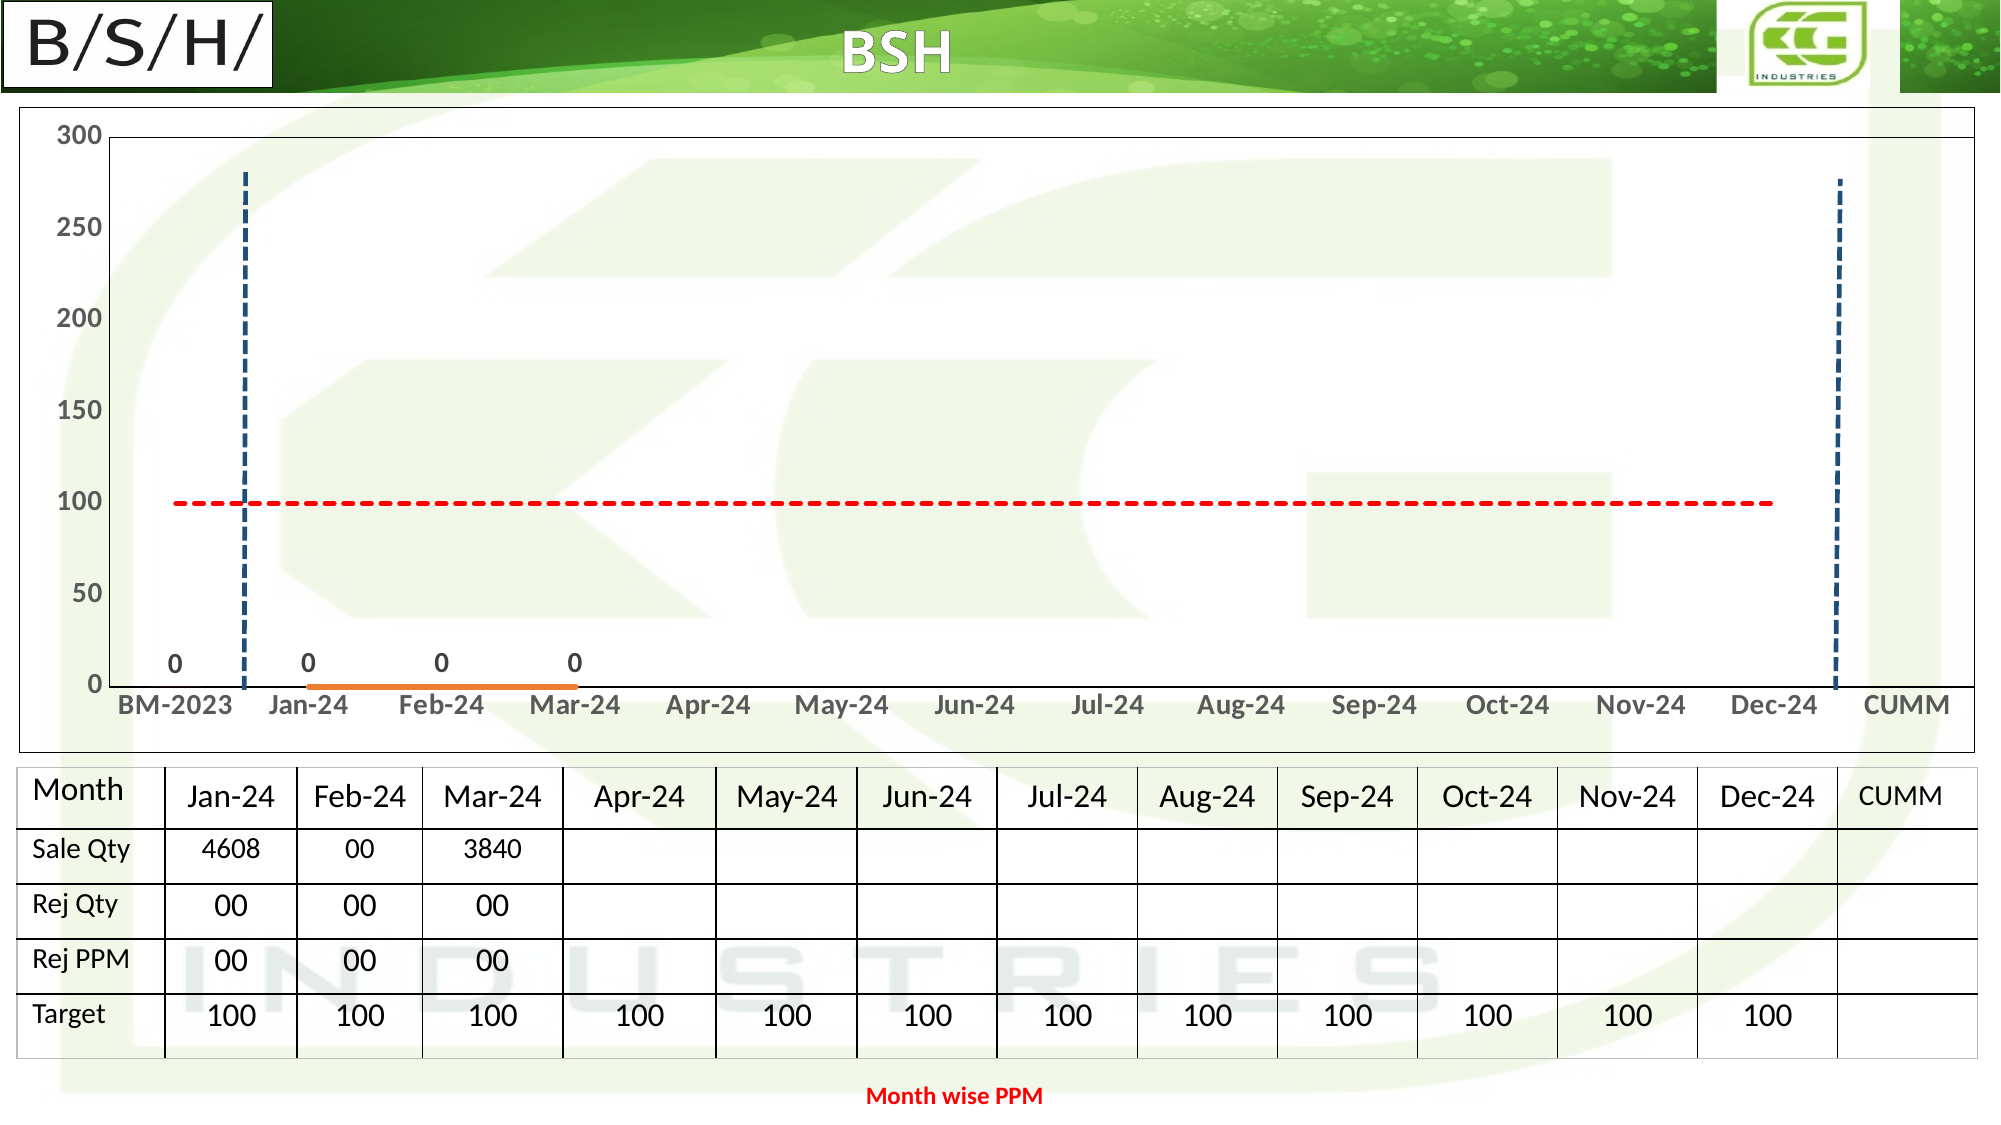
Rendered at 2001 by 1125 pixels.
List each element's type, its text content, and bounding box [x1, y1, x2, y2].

table_cell 100 [1698, 995, 1837, 1058]
table_cell 00 [298, 940, 422, 993]
table_cell [717, 830, 856, 883]
table_cell 00 [166, 885, 296, 938]
table_cell [717, 940, 856, 993]
table_cell Sale Qty [18, 830, 164, 883]
table_header Month [18, 768, 164, 828]
table_cell [858, 885, 996, 938]
table_header Jul-24 [998, 768, 1137, 828]
table_cell [1838, 940, 1977, 993]
table_cell Rej PPM [18, 940, 164, 993]
table_cell 100 [1558, 995, 1697, 1058]
table_cell 100 [423, 995, 562, 1058]
table_cell [1278, 940, 1417, 993]
table_cell [1138, 885, 1277, 938]
table_header CUMM [1838, 768, 1977, 828]
table_cell [1418, 885, 1557, 938]
table_header Apr-24 [564, 768, 715, 828]
table_cell [1138, 940, 1277, 993]
table_cell 3840 [423, 830, 562, 883]
table_cell [858, 830, 996, 883]
table_cell [1698, 885, 1837, 938]
table_cell [858, 940, 996, 993]
table_cell 00 [166, 940, 296, 993]
table_cell [1558, 830, 1697, 883]
table_cell 100 [166, 995, 296, 1058]
table_header Oct-24 [1418, 768, 1557, 828]
table_cell [717, 885, 856, 938]
table_cell Target [18, 995, 164, 1058]
table_header Feb-24 [298, 768, 422, 828]
table_header Sep-24 [1278, 768, 1417, 828]
table_cell [564, 940, 715, 993]
footer Month wise PPM [617, 1064, 1293, 1125]
table_cell [1138, 830, 1277, 883]
table_cell 00 [298, 885, 422, 938]
table_header Mar-24 [423, 768, 562, 828]
table_cell 100 [998, 995, 1137, 1058]
table_cell 00 [298, 830, 422, 883]
table_cell [1558, 940, 1697, 993]
chart [19, 107, 1976, 753]
table_cell [1838, 995, 1977, 1058]
table_cell 100 [298, 995, 422, 1058]
table_cell [1418, 940, 1557, 993]
table_header Jan-24 [166, 768, 296, 828]
table_cell 100 [564, 995, 715, 1058]
table_header Nov-24 [1558, 768, 1697, 828]
table_cell 100 [717, 995, 856, 1058]
table_cell [1698, 830, 1837, 883]
table_header Dec-24 [1698, 768, 1837, 828]
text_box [0, 0, 2000, 93]
table_cell 4608 [166, 830, 296, 883]
table_cell 100 [1138, 995, 1277, 1058]
table_cell Rej Qty [18, 885, 164, 938]
table_cell [998, 885, 1137, 938]
table_header May-24 [717, 768, 856, 828]
table_cell 00 [423, 940, 562, 993]
table_cell [998, 830, 1137, 883]
table_header Aug-24 [1138, 768, 1277, 828]
table_cell [1698, 940, 1837, 993]
table_cell 100 [1418, 995, 1557, 1058]
table_cell [1418, 830, 1557, 883]
picture [3, 1, 273, 88]
table_cell [1558, 885, 1697, 938]
table_cell [564, 830, 715, 883]
table_cell [564, 885, 715, 938]
table_cell 00 [423, 885, 562, 938]
table_cell 100 [858, 995, 996, 1058]
table_cell [998, 940, 1137, 993]
table_cell [1838, 885, 1977, 938]
table_cell [1278, 830, 1417, 883]
table_header Jun-24 [858, 768, 996, 828]
table_cell [1278, 885, 1417, 938]
table_cell 100 [1278, 995, 1417, 1058]
table_cell [1838, 830, 1977, 883]
